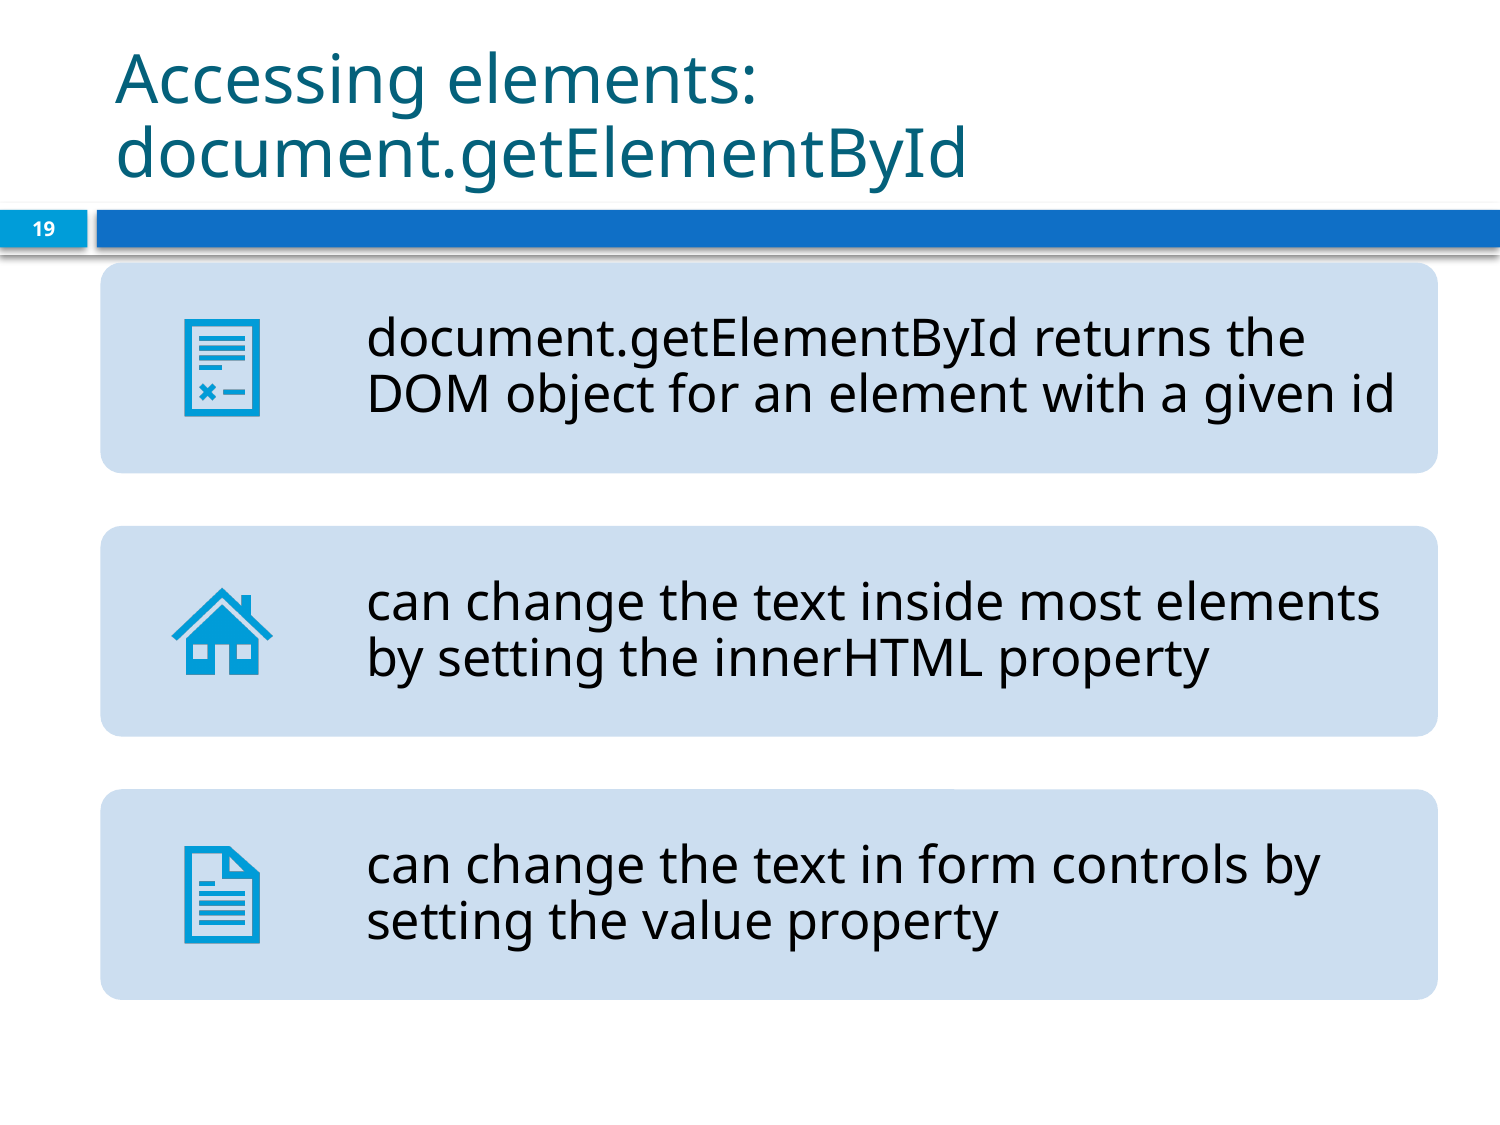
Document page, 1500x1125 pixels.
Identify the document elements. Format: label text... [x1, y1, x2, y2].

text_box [100, 262, 1439, 1001]
slide_number 19 [0, 208, 88, 249]
title Accessing elements: document.getElementById [100, 37, 1439, 201]
